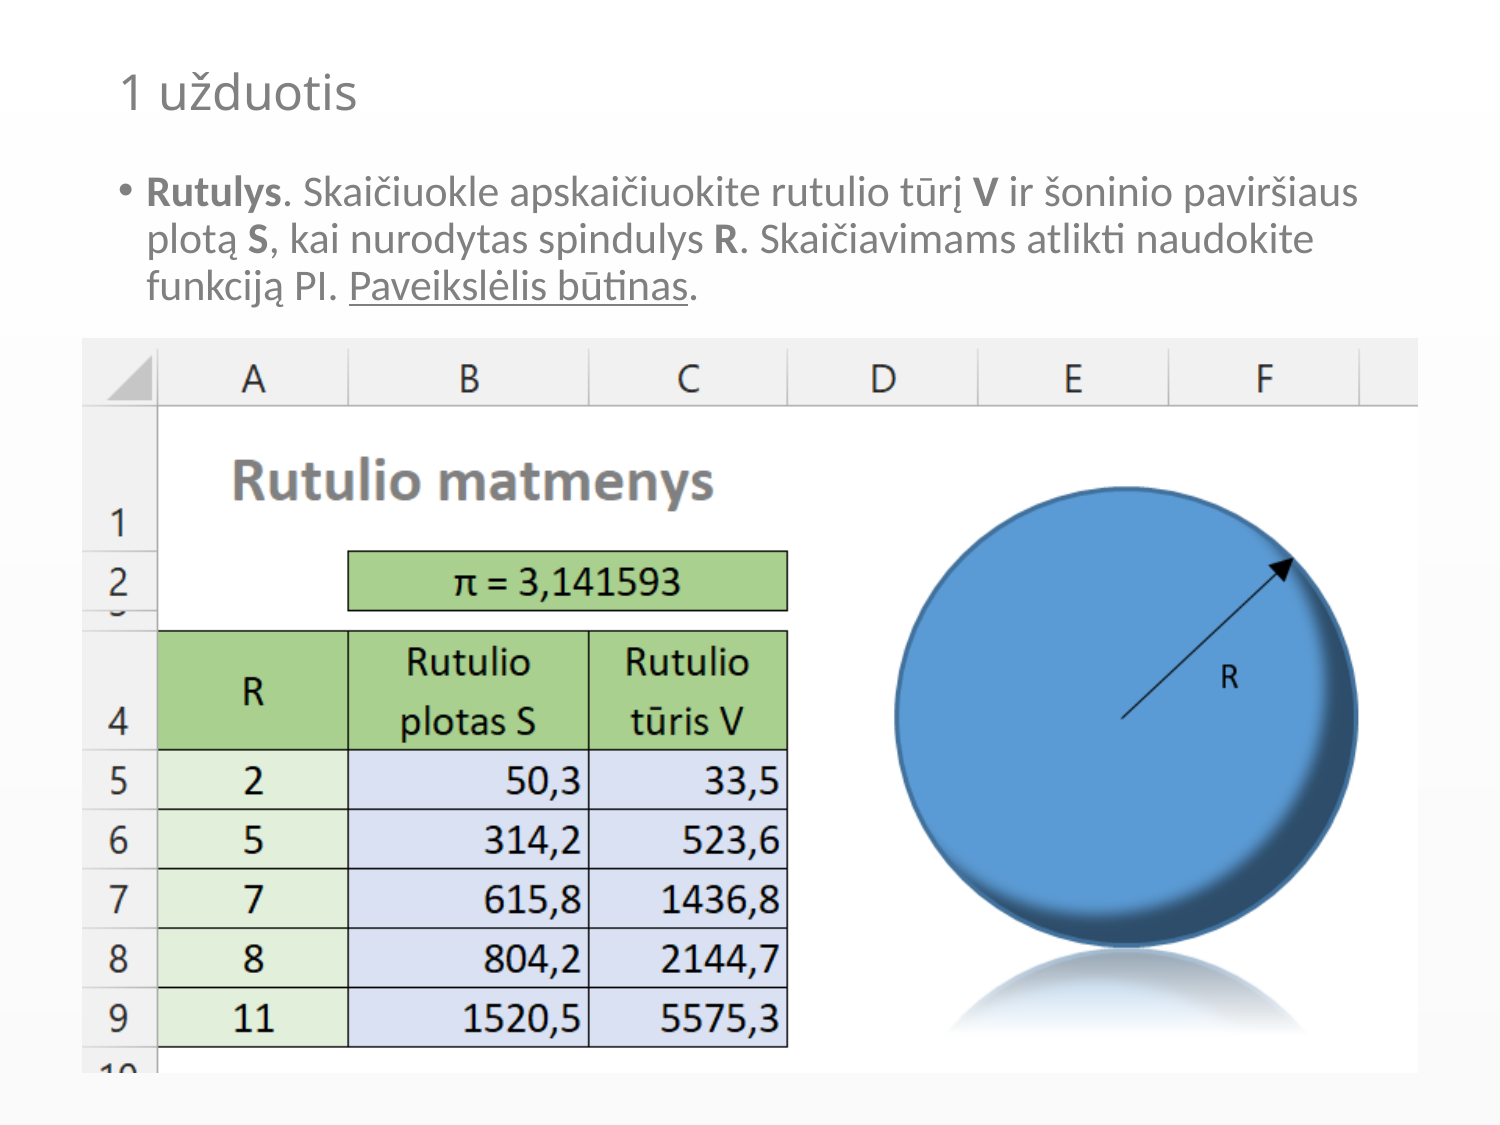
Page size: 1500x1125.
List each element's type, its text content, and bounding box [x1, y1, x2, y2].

list Rutulys. Skaičiuokle apskaičiuokite rutulio tūrį V ir šoninio paviršiaus plotą S, kai nurodytas spindulys R. Skaičiavimams atlikti naudokite funkciją PI. Paveikslėlis būtinas. [103, 160, 1447, 374]
title 1 užduotis [103, 59, 1397, 129]
picture [81, 338, 1418, 1073]
